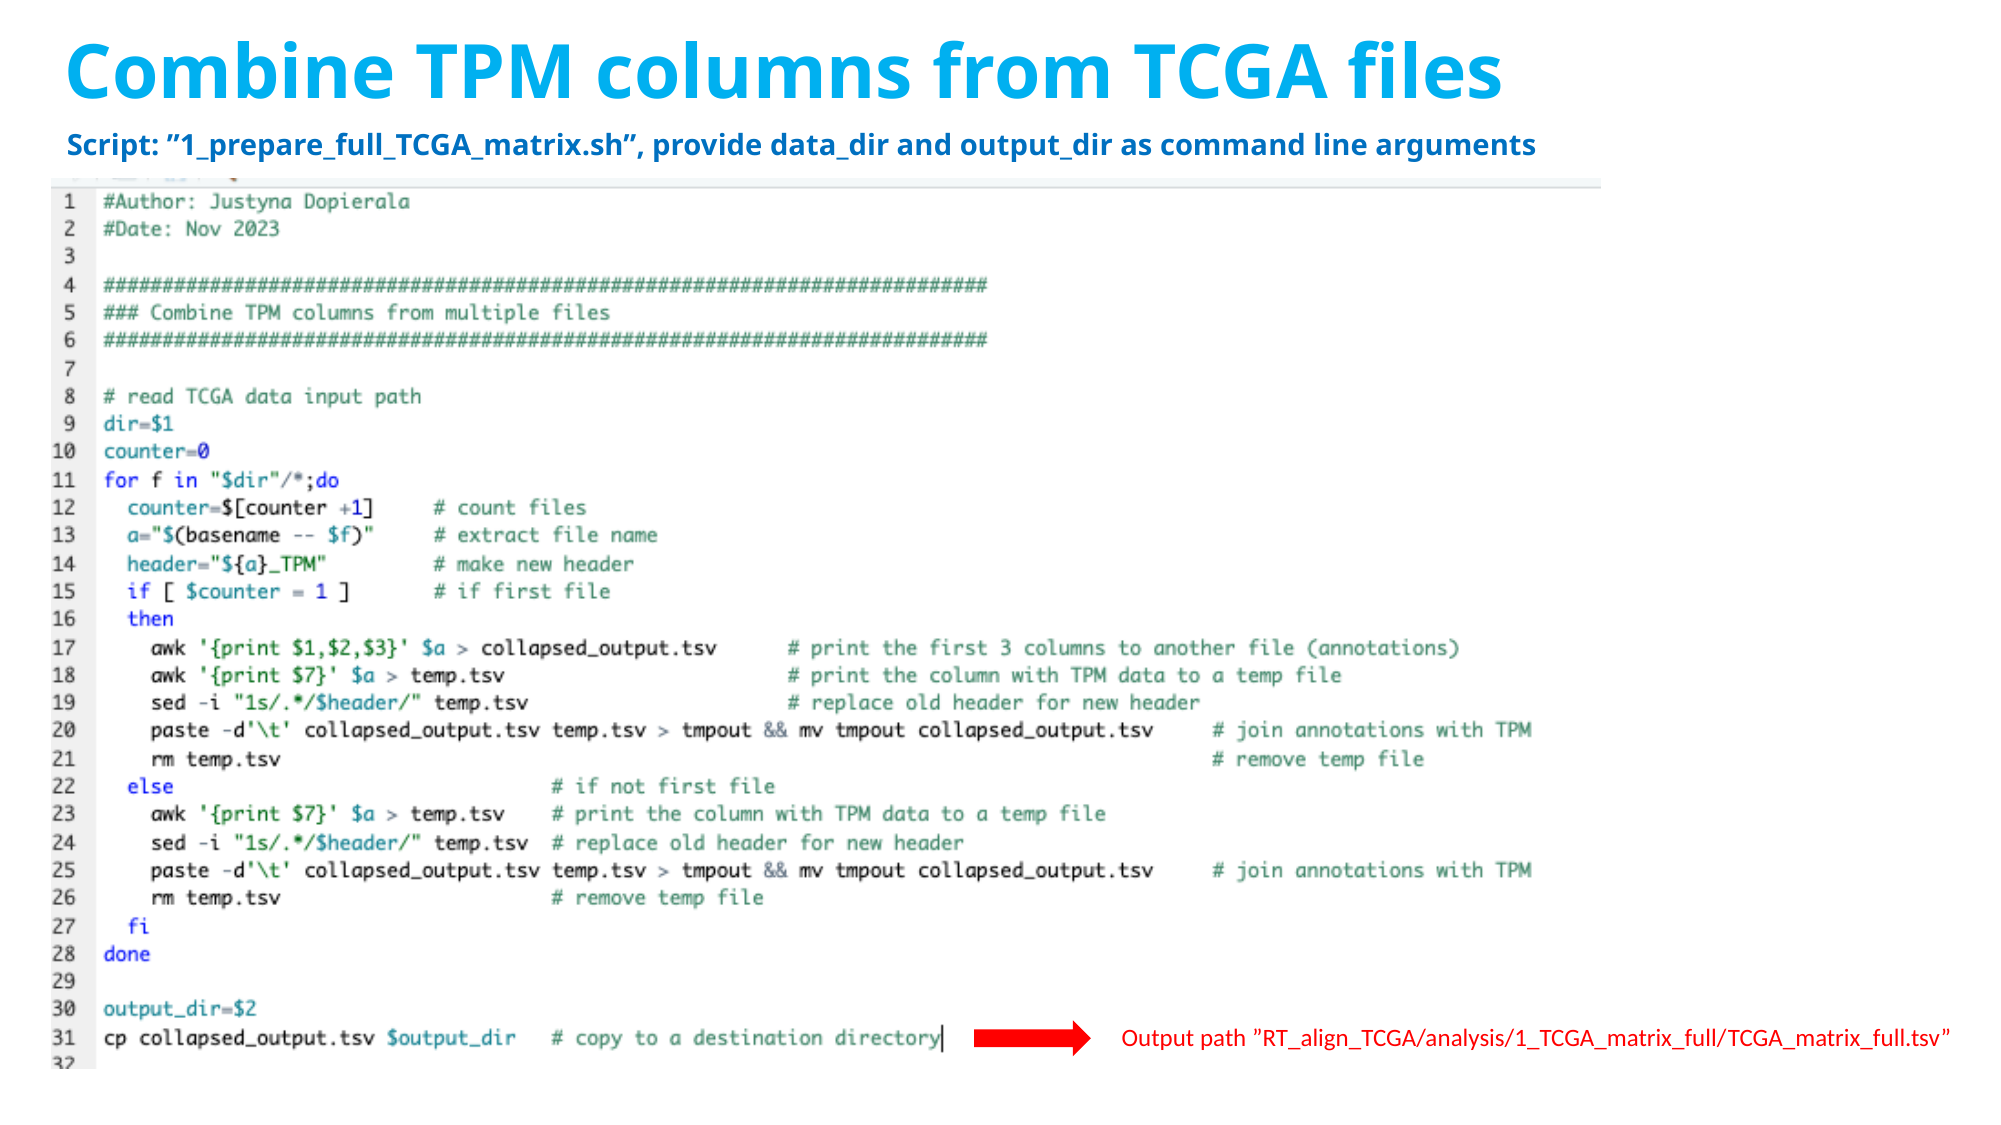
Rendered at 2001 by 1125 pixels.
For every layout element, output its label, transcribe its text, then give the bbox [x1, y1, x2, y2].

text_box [974, 1013, 1971, 1060]
text_box Script: ”1_prepare_full_TCGA_matrix.sh”, provide data_dir and output_dir as command line arguments [51, 91, 1777, 200]
picture [51, 178, 1601, 1069]
title Combine TPM columns from TCGA files [49, 20, 1775, 129]
